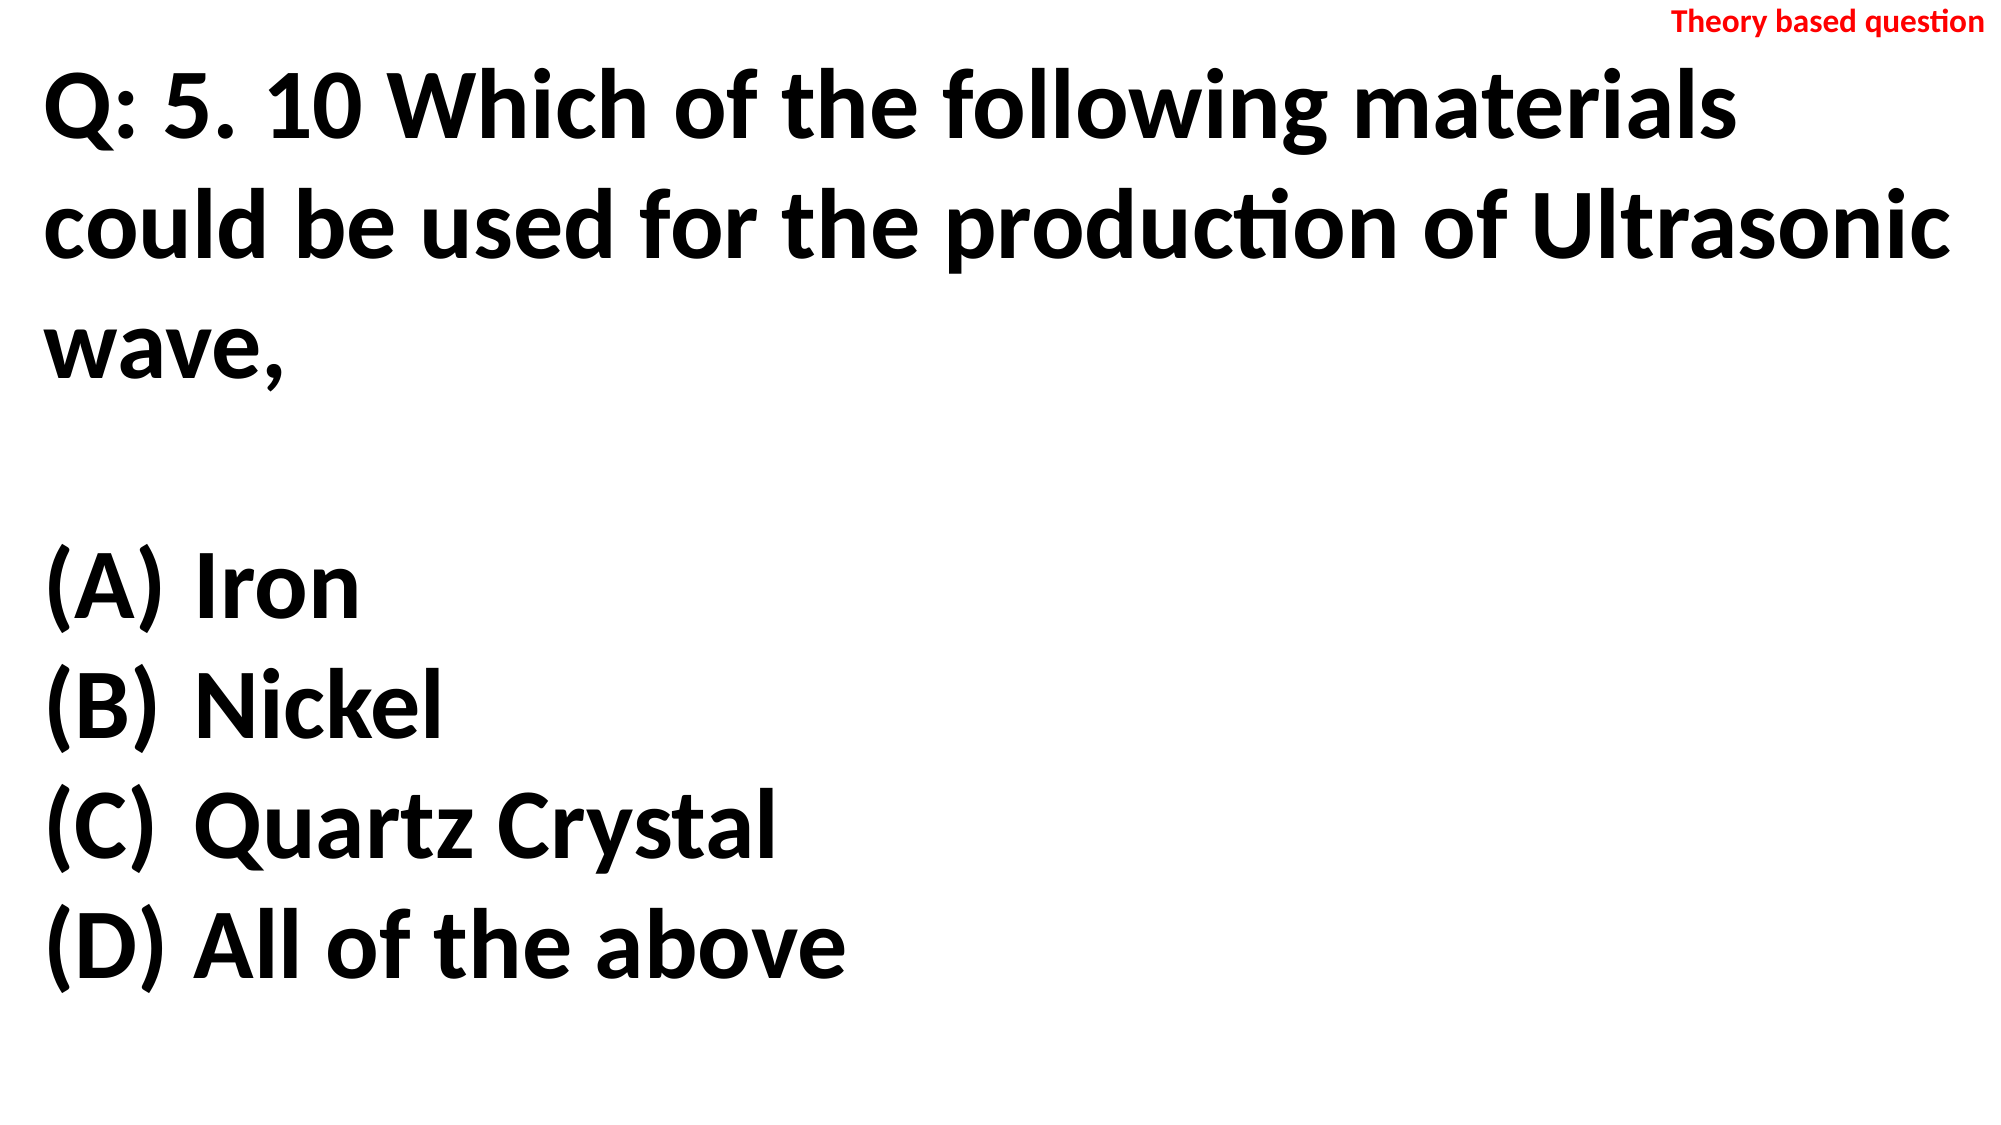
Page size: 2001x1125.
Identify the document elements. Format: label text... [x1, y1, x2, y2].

text_box Q: 5. 10 Which of the following materials could be used for the production of Ultrasonic wave, (A) Iron (B) Nickel (C) Quartz Crystal (D) All of the above [29, 31, 1971, 1006]
text_box Theory based question [1631, 0, 2000, 47]
